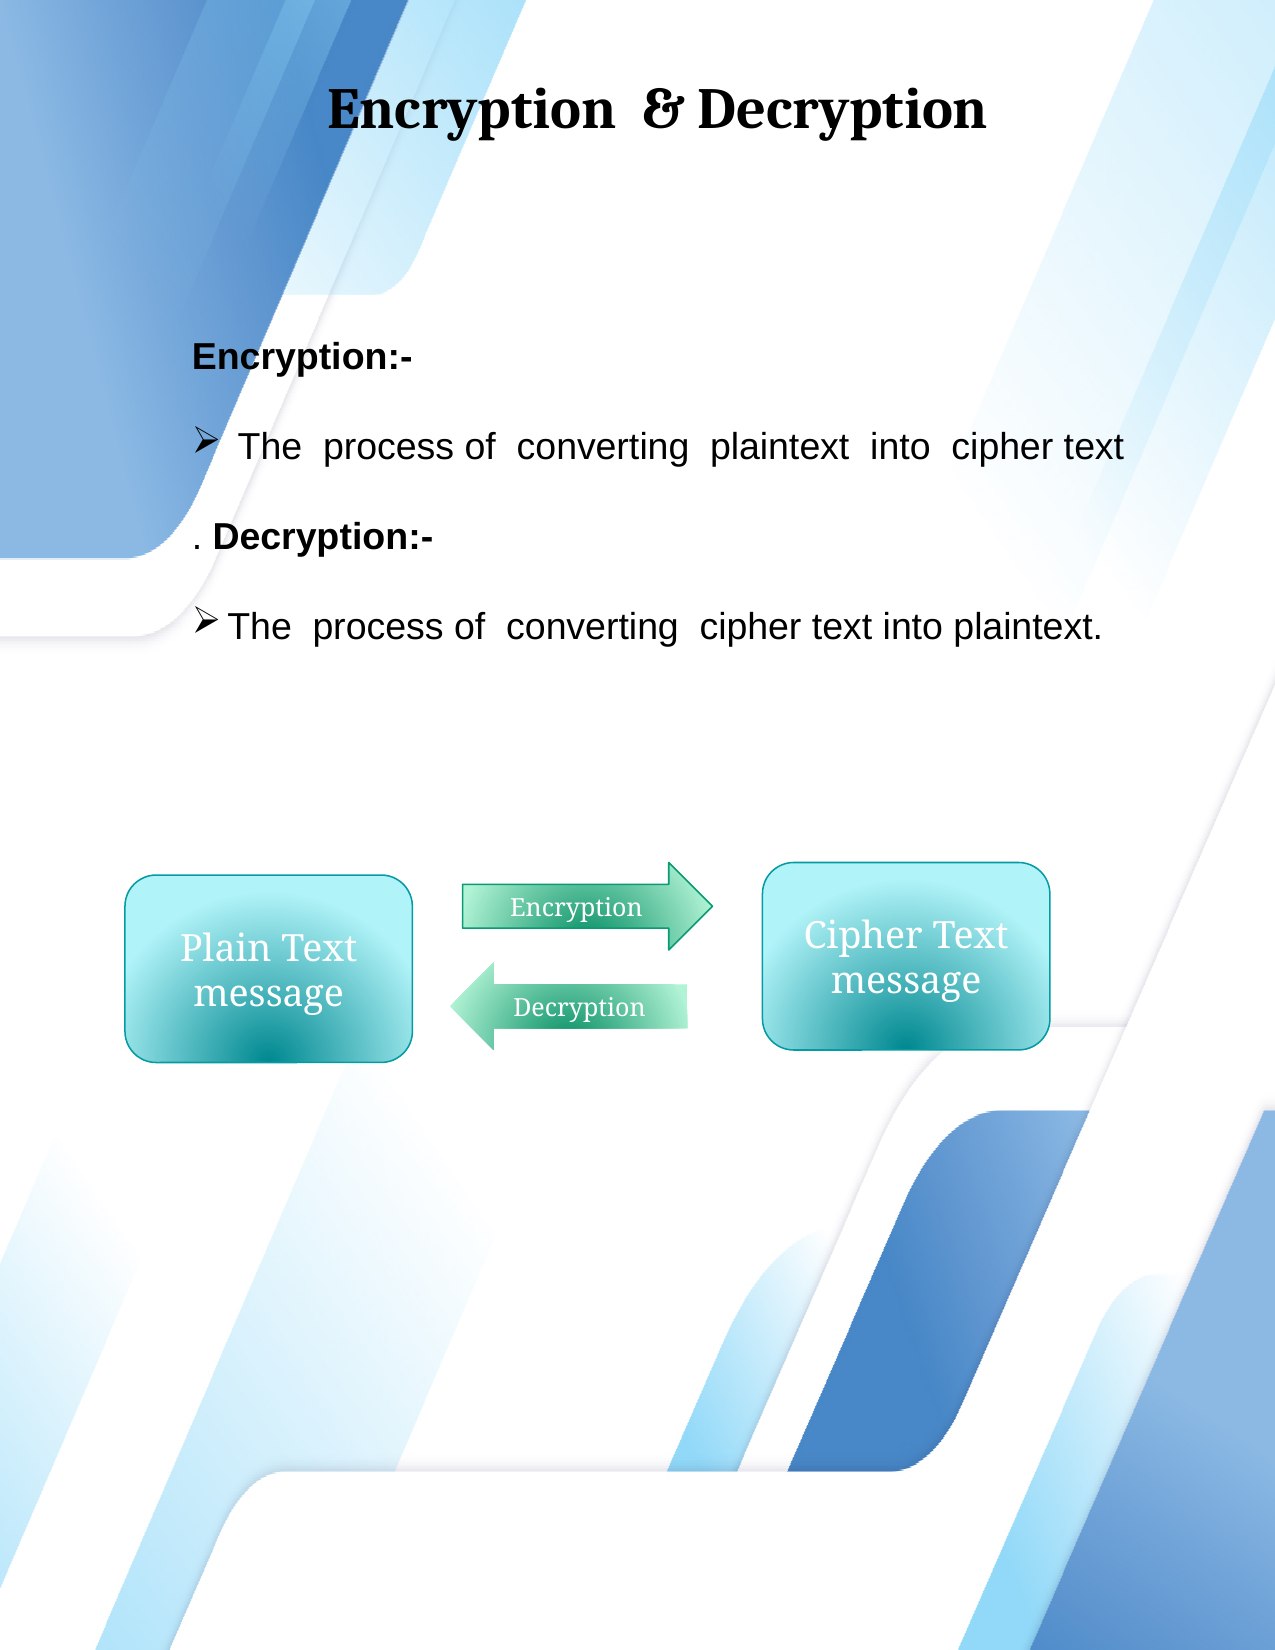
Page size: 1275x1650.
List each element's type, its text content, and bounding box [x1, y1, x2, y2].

text_box Plain Text message [124, 874, 414, 1064]
text_box Encryption & Decryption [312, 62, 1004, 148]
text_box Encryption:- The process of converting plaintext into cipher text . Decryption:- The process of converting cipher text into plaintext. [177, 324, 1140, 835]
text_box Decryption [449, 962, 688, 1050]
text_box Cipher Text message [761, 861, 1051, 1051]
picture [0, 0, 1275, 1650]
text_box Encryption [459, 861, 714, 954]
